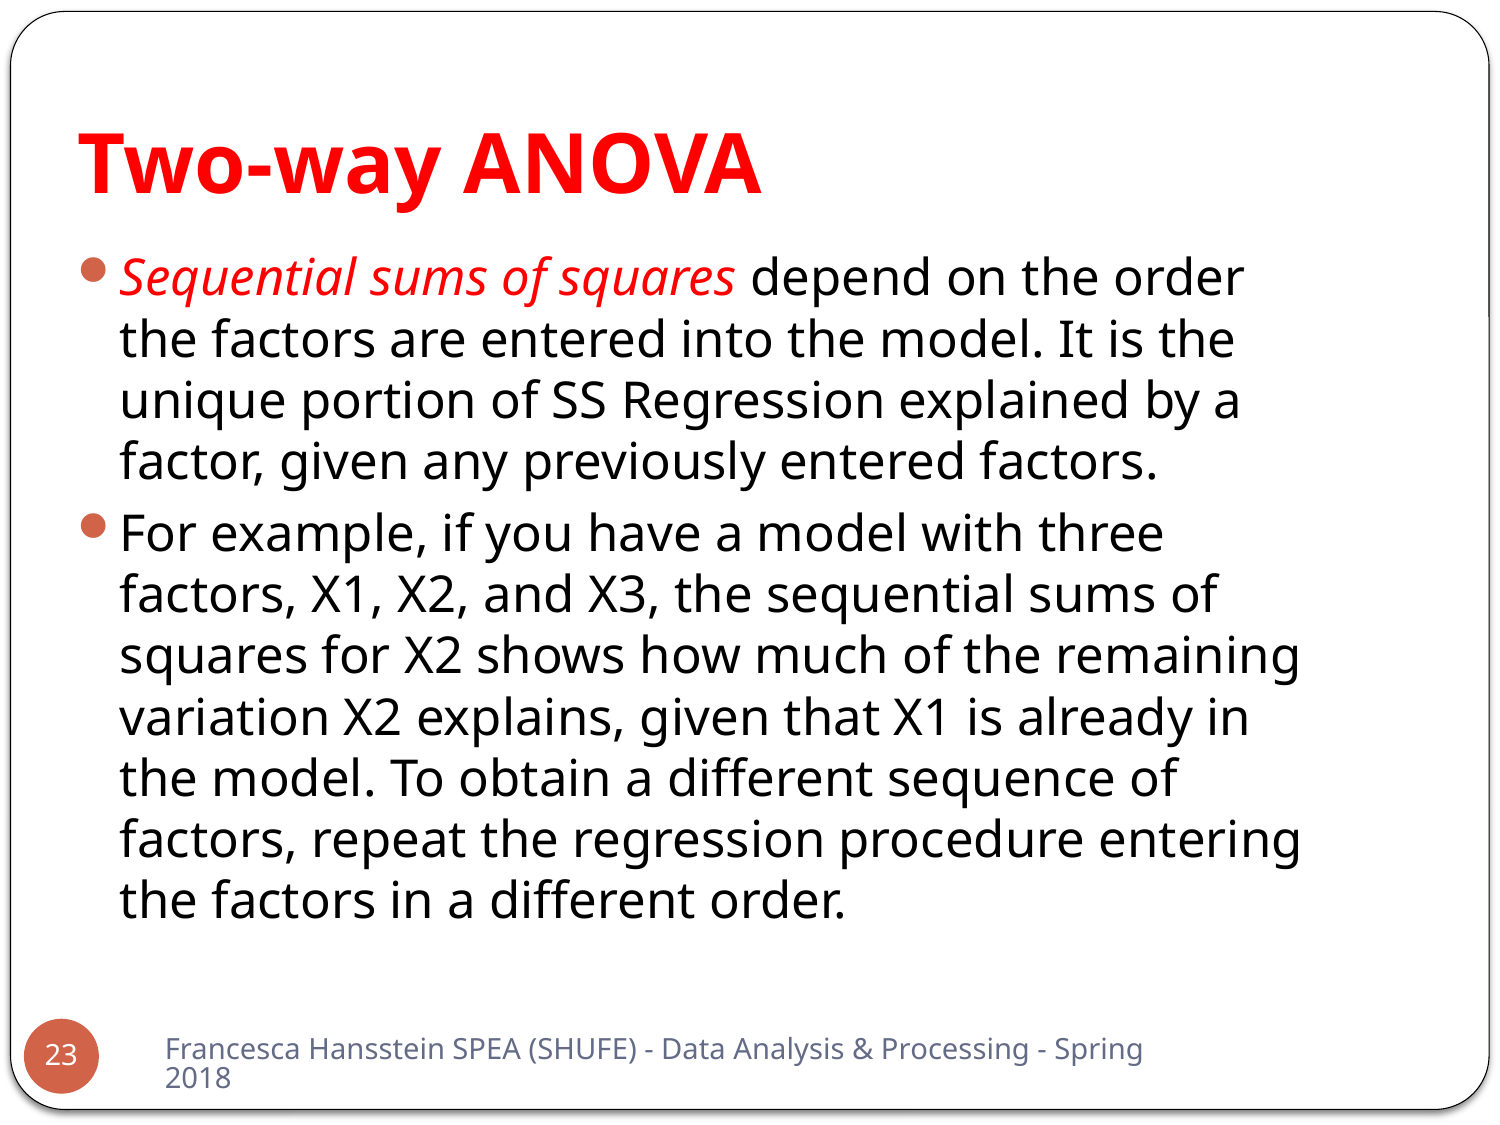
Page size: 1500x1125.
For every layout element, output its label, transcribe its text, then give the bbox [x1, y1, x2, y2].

slide_number 23 [23, 1018, 99, 1094]
footer Francesca Hansstein SPEA (SHUFE) - Data Analysis & Processing - Spring 2018 [150, 1012, 1175, 1088]
title Two-way ANOVA [62, 37, 1338, 225]
list Sequential sums of squares depend on the order the factors are entered into the model. It is the unique portion of SS Regression explained by a factor, given any previously entered factors. For example, if you have a model with three factors, X1, X2, and X3, the sequential sums of squares for X2 shows how much of the remaining variation X2 explains, given that X1 is already in the model. To obtain a different sequence of factors, repeat the regression procedure entering the factors in a different order. [62, 237, 1338, 988]
